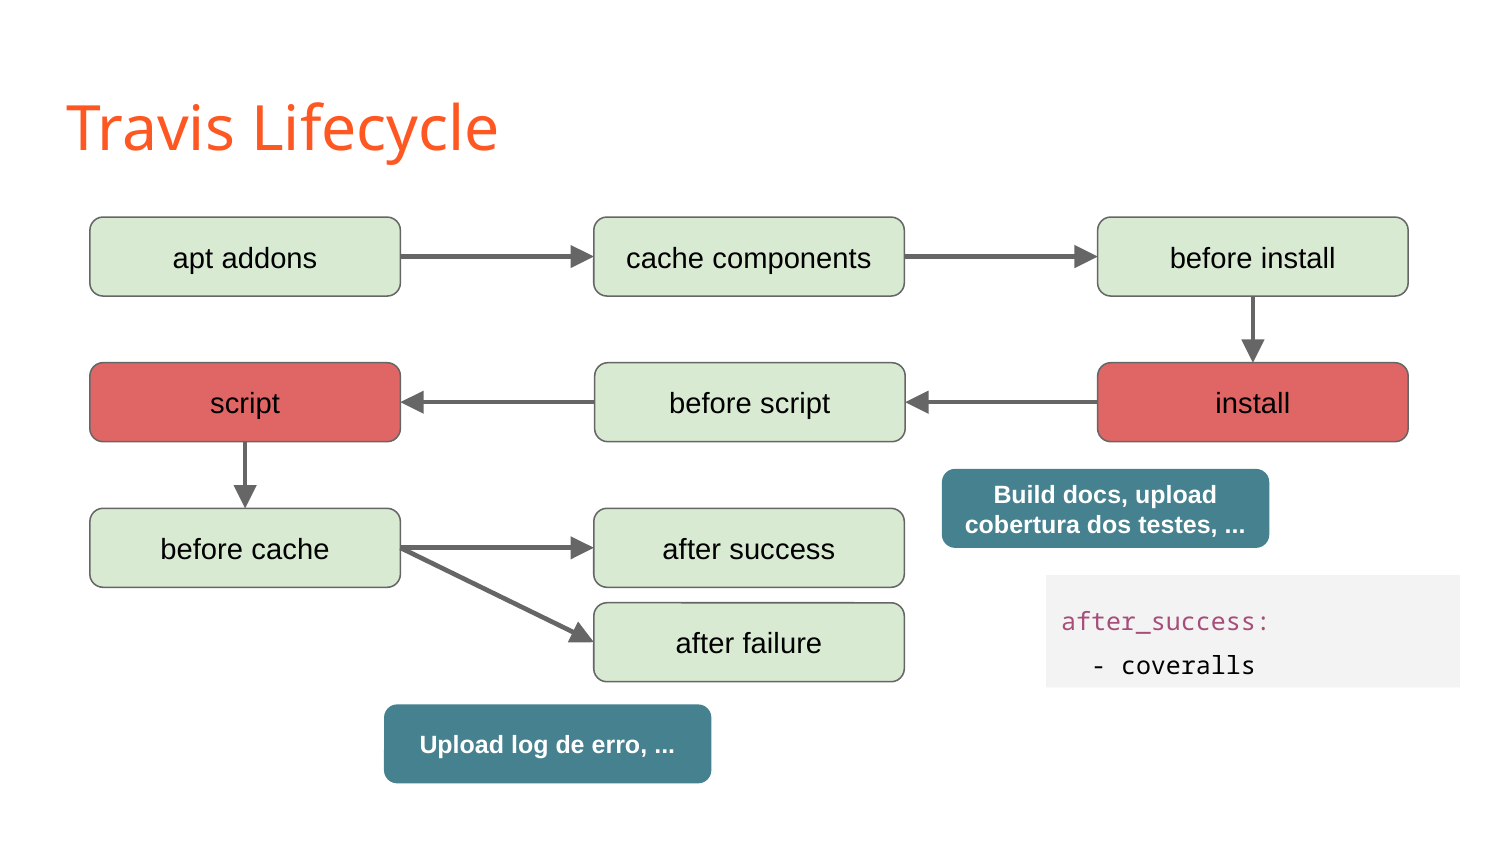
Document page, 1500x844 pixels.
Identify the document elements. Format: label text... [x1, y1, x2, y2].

text_box script [89, 362, 401, 442]
text_box before install [1097, 217, 1409, 297]
text_box before script [594, 362, 906, 442]
text_box after_success: - coveralls [1046, 575, 1460, 688]
text_box Build docs, upload cobertura dos testes, ... [941, 468, 1270, 548]
text_box after failure [593, 602, 905, 682]
title Travis Lifecycle [51, 72, 1449, 167]
text_box after success [593, 508, 905, 588]
text_box before cache [89, 508, 401, 588]
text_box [400, 547, 595, 643]
text_box cache components [593, 217, 905, 297]
text_box Upload log de erro, ... [383, 704, 712, 784]
text_box apt addons [89, 217, 401, 297]
text_box install [1097, 362, 1409, 442]
